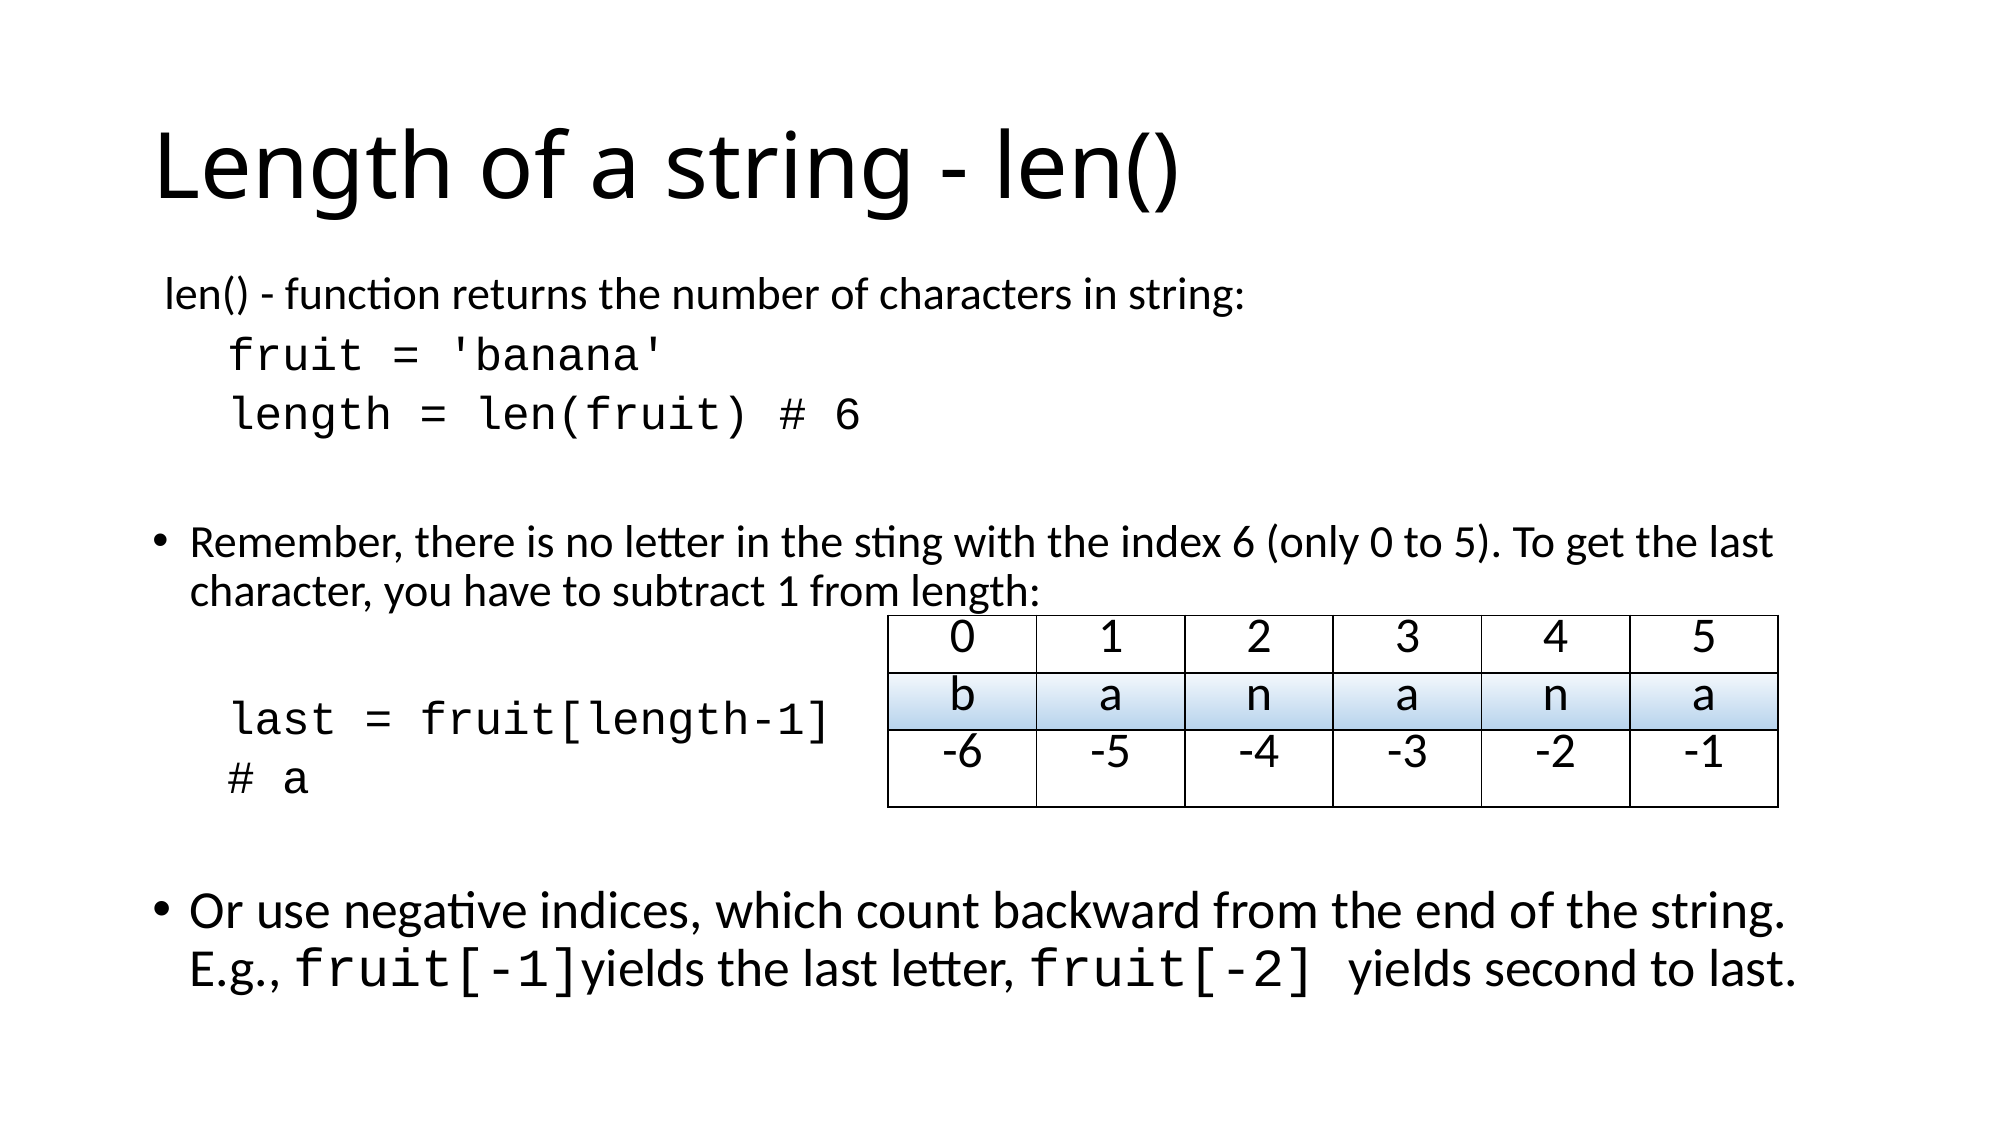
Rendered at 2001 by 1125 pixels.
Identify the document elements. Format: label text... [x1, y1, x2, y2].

table_header 3 [1334, 616, 1481, 672]
table_header 5 [1631, 616, 1777, 672]
table_header 4 [1482, 616, 1629, 672]
list len() - function returns the number of characters in string: fruit = 'banana' length = len(fruit) # 6 Remember, there is no letter in the sting with the index 6 (only 0 to 5). To get the last character, you have to subtract 1 from length: last = fruit[length-1] # a Or use negative indices, which count backward from the end of the string. E.g., fruit[-1]yields the last letter, fruit[-2] yields second to last. [137, 255, 1863, 1014]
table_cell b [889, 674, 1036, 729]
table_header 0 [889, 616, 1036, 672]
table_cell -1 [1631, 731, 1777, 806]
table_cell -2 [1482, 731, 1629, 806]
title Length of a string - len() [137, 59, 1863, 255]
table_cell -3 [1334, 731, 1481, 806]
table_cell n [1482, 674, 1629, 729]
table_header 2 [1186, 616, 1332, 672]
table_cell a [1037, 674, 1184, 729]
table_cell a [1631, 674, 1777, 729]
table_cell -4 [1186, 731, 1332, 806]
table_cell n [1186, 674, 1332, 729]
table_cell a [1334, 674, 1481, 729]
table_cell -6 [889, 731, 1036, 806]
table_header 1 [1037, 616, 1184, 672]
table_cell -5 [1037, 731, 1184, 806]
